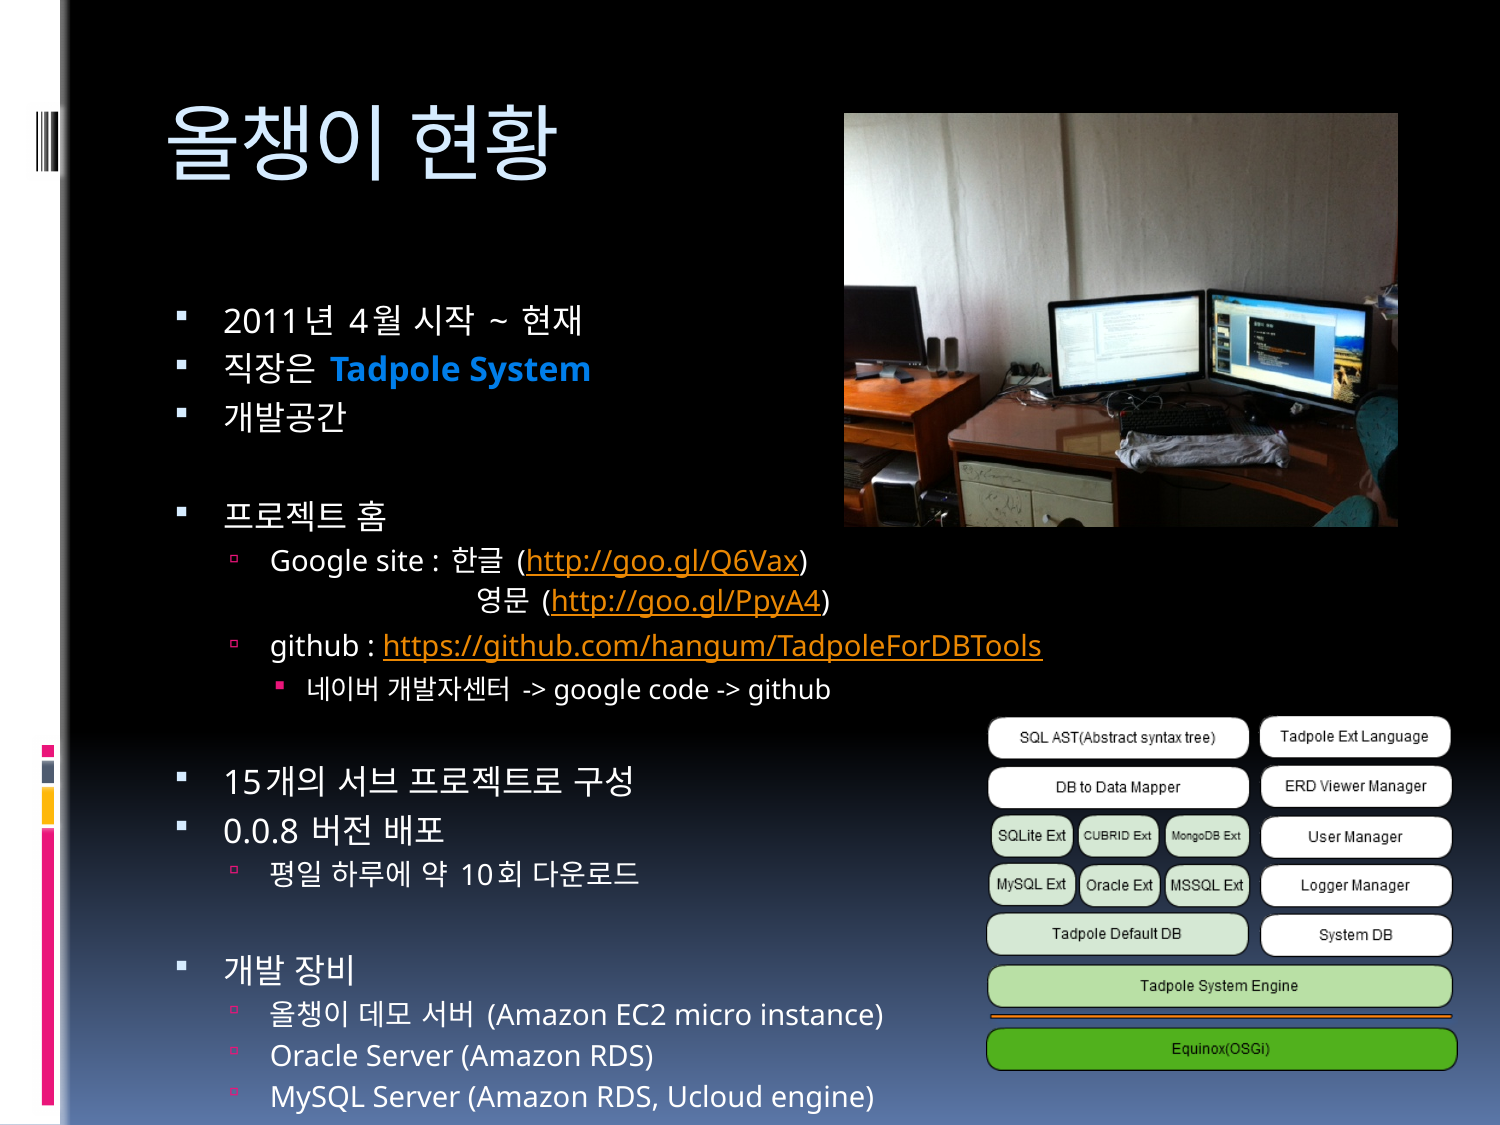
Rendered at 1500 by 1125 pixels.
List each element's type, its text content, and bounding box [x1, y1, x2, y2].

list 2011년 4월 시작 ~ 현재 직장은 Tadpole System 개발공간 프로젝트 홈 Google site : 한글 (http://goo.gl/Q6Vax) 영문 (http://goo.gl/PpyA4) github : https://github.com/hangum/TadpoleForDBTools 네이버 개발자센터 -> google code -> github 15개의 서브 프로젝트로 구성 0.0.8 버전 배포 평일 하루에 약 10회 다운로드 개발 장비 올챙이 데모 서버 (Amazon EC2 micro instance) Oracle Server (Amazon RDS) MySQL Server (Amazon RDS, Ucloud engine) [150, 292, 1425, 1125]
title 올챙이 현황 [150, 83, 1425, 234]
picture [985, 715, 1458, 1071]
picture [844, 113, 1399, 528]
